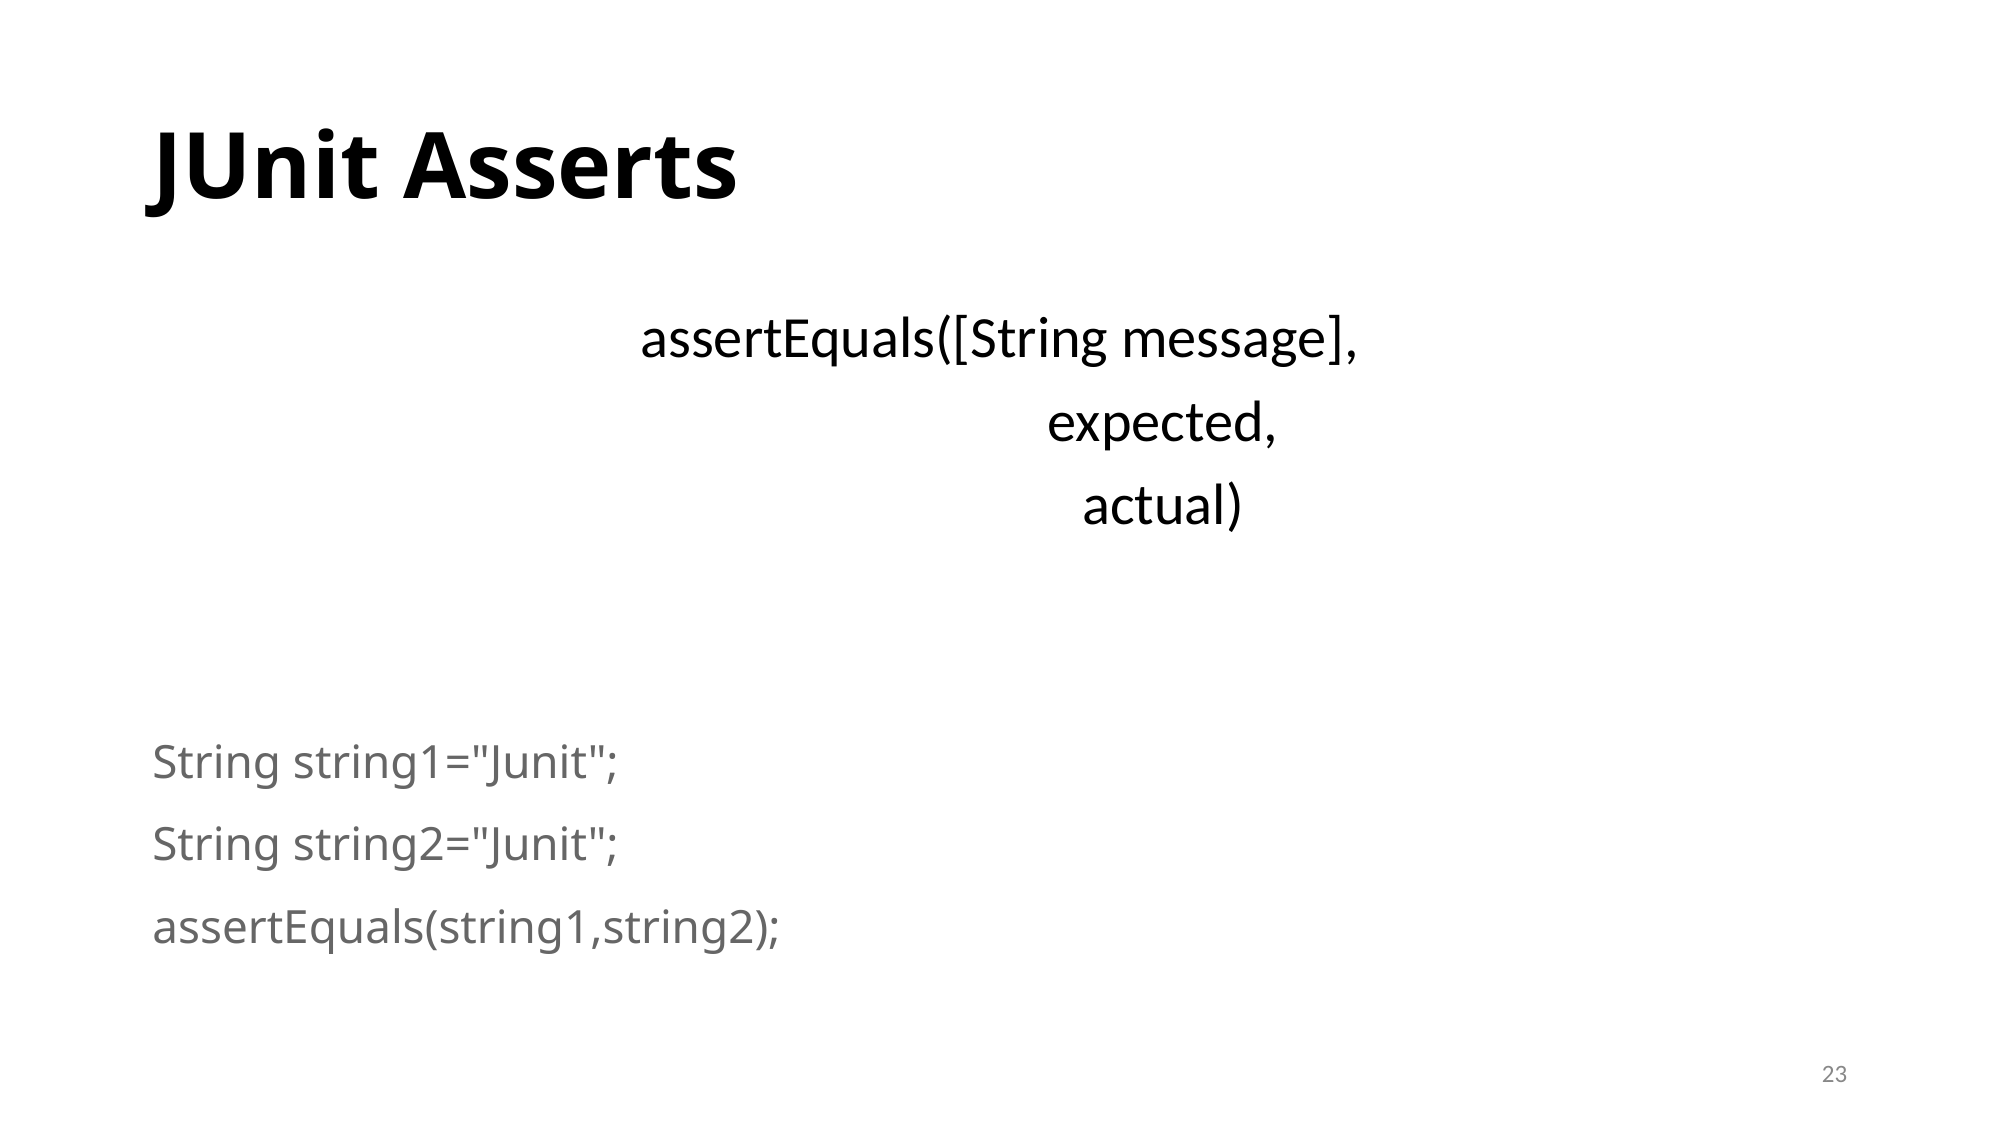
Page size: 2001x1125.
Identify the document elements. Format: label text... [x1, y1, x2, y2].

title JUnit Asserts [137, 59, 1863, 278]
slide_number ‹#› [1412, 1042, 1863, 1103]
list assertEquals([String message], expected, actual) String string1="Junit"; String string2="Junit"; assertEquals(string1,string2); [137, 299, 1863, 1014]
